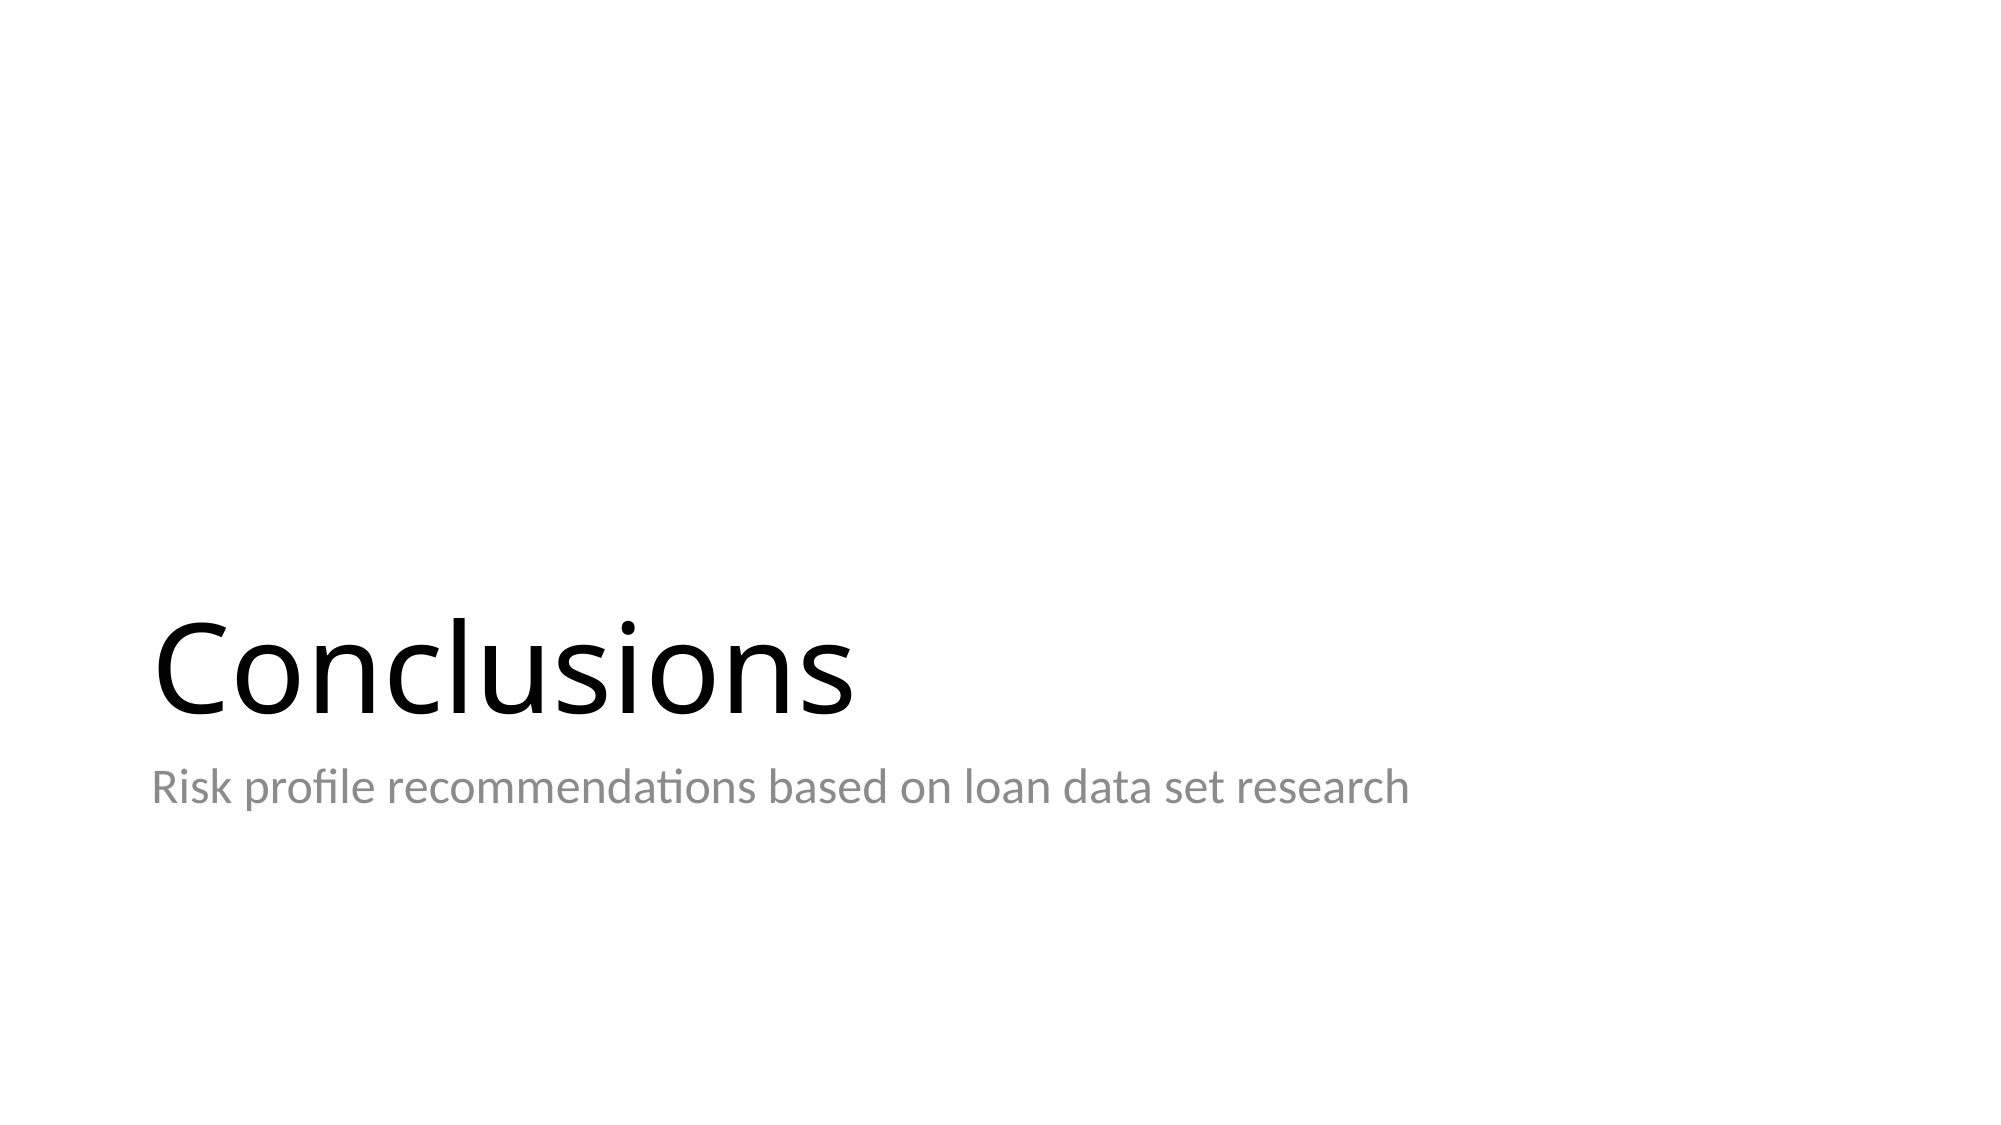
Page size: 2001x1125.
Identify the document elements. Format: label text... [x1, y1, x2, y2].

list Risk profile recommendations based on loan data set research [136, 752, 1862, 999]
title Conclusions [136, 280, 1862, 749]
